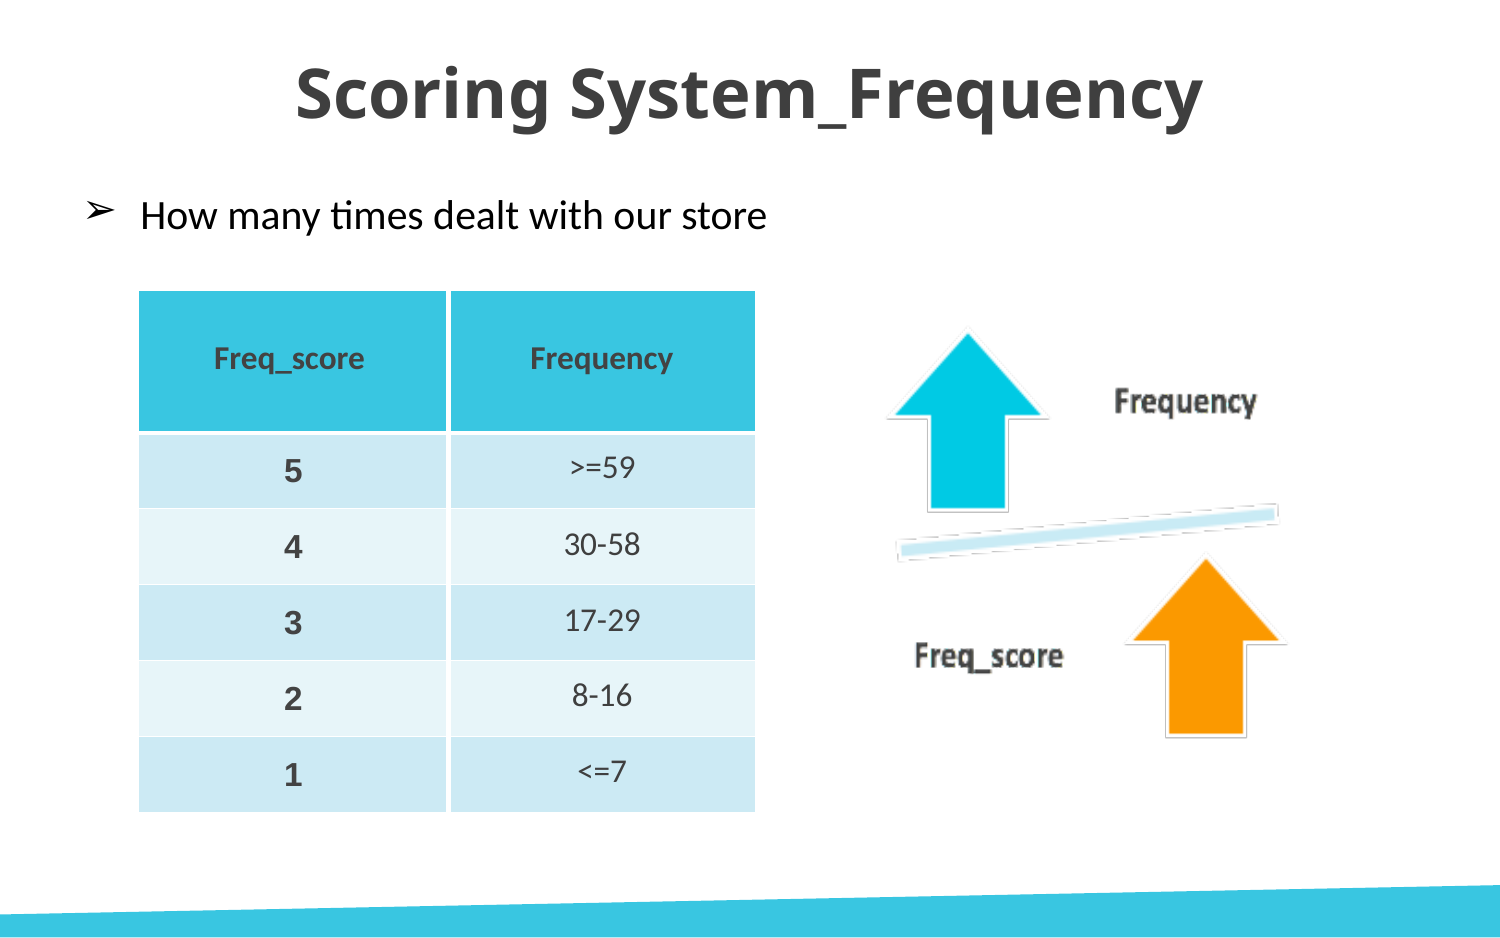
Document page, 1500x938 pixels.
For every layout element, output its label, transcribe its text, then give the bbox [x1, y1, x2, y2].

table_cell 5 [139, 435, 446, 508]
table_cell 30-58 [451, 509, 755, 584]
table_cell 3 [139, 585, 446, 660]
table_cell 8-16 [451, 661, 755, 736]
list Scoring System_Frequency [123, 52, 1377, 130]
table_header Frequency [451, 291, 755, 431]
table_cell 2 [139, 661, 446, 736]
list How many times dealt with our store [50, 130, 1481, 221]
table_header Freq_score [139, 291, 446, 431]
table_cell <=7 [451, 737, 755, 812]
picture [830, 307, 1356, 759]
table_cell 1 [139, 737, 446, 812]
table_cell 4 [139, 509, 446, 584]
table_cell 17-29 [451, 585, 755, 660]
table_cell >=59 [451, 435, 755, 508]
